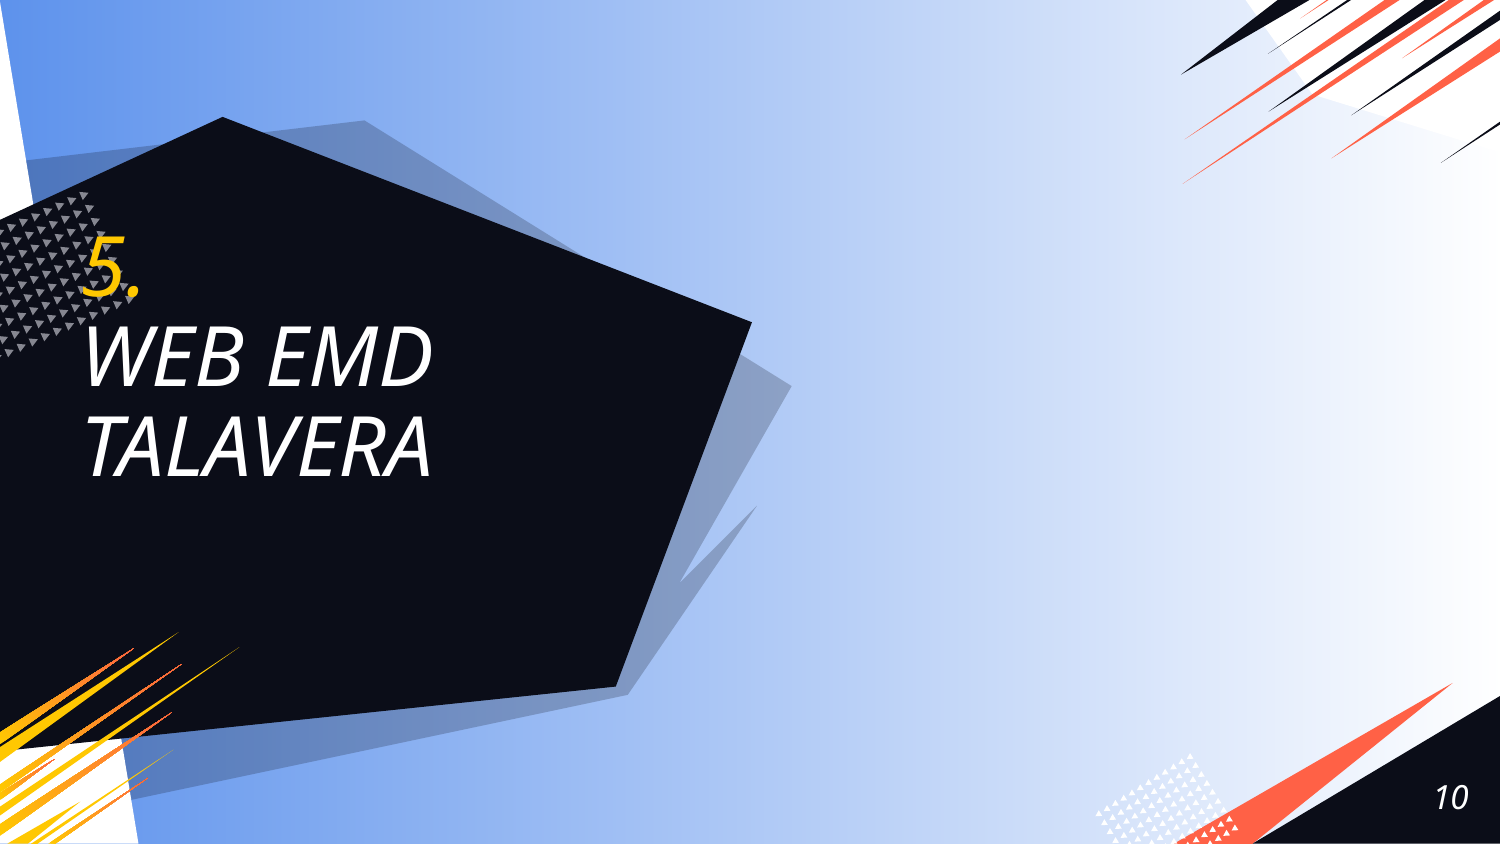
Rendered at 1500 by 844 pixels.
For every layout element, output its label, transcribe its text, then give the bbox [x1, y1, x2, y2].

title 5. WEB EMD TALAVERA [80, 304, 683, 495]
slide_number 10 [1378, 766, 1469, 832]
